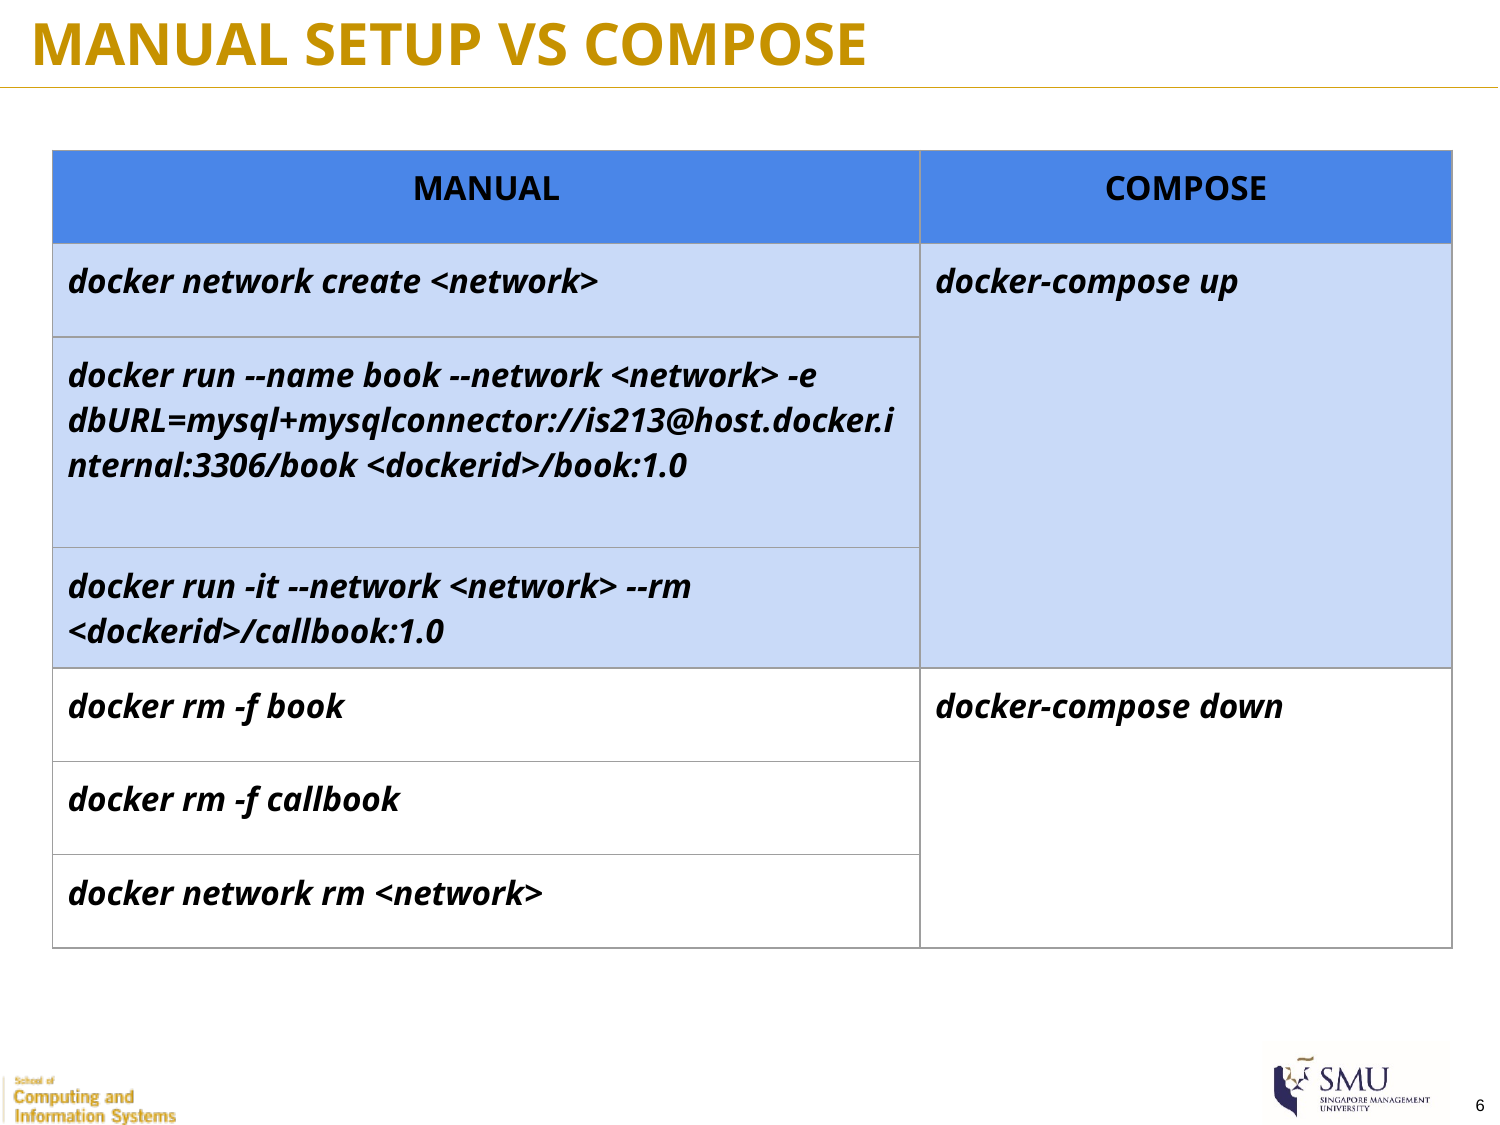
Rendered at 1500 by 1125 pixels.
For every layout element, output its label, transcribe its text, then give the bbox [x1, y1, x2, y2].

table_cell docker run -it --network <network> --rm <dockerid>/callbook:1.0 [53, 548, 919, 667]
table_cell docker run --name book --network <network> -e dbURL=mysql+mysqlconnector://is213@host.docker.internal:3306/book <dockerid>/book:1.0 [53, 338, 919, 547]
picture [1262, 1041, 1450, 1125]
table_cell docker-compose down [921, 669, 1451, 947]
table_cell docker network rm <network> [53, 855, 919, 947]
table_header MANUAL [53, 151, 919, 243]
text_box MANUAL SETUP VS COMPOSE [15, 0, 1499, 87]
table_cell docker-compose up [921, 244, 1451, 667]
table_cell docker rm -f callbook [53, 762, 919, 854]
table_header COMPOSE [921, 151, 1451, 243]
table_cell docker rm -f book [53, 669, 919, 761]
table_cell docker network create <network> [53, 244, 919, 336]
picture [0, 1070, 179, 1125]
slide_number ‹#› [1325, 1087, 1500, 1125]
